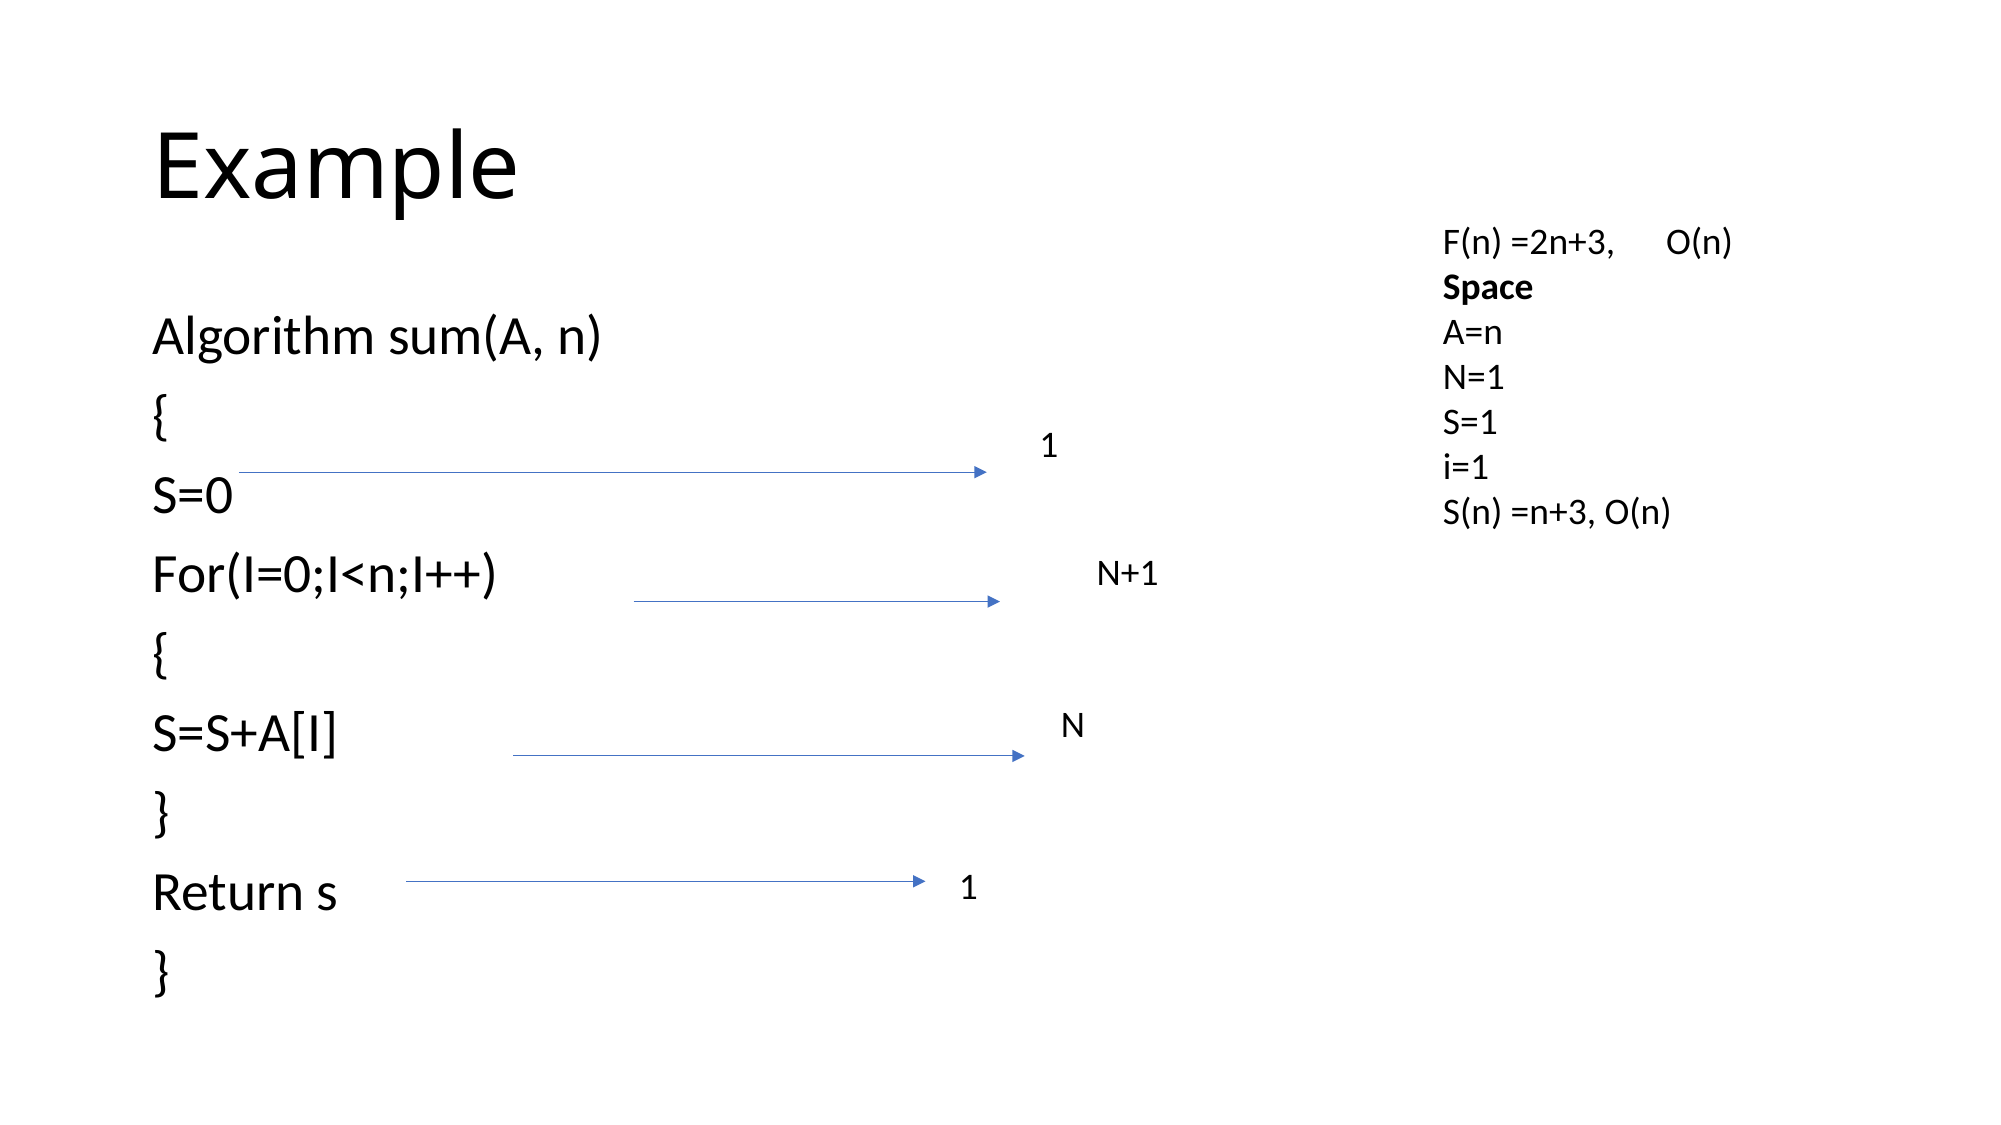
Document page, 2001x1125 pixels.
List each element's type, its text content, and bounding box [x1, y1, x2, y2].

text_box 1 [1024, 412, 1185, 473]
title Example [137, 59, 1863, 278]
text_box F(n) =2n+3, O(n) Space A=n N=1 S=1 i=1 S(n) =n+3, O(n) [1428, 210, 1831, 720]
list Algorithm sum(A, n) { S=0 For(I=0;I<n;I++) { S=S+A[I] } Return s } [137, 299, 1863, 1014]
text_box 1 [943, 854, 1244, 914]
text_box N+1 [1081, 540, 1382, 601]
text_box N [1046, 693, 1347, 753]
